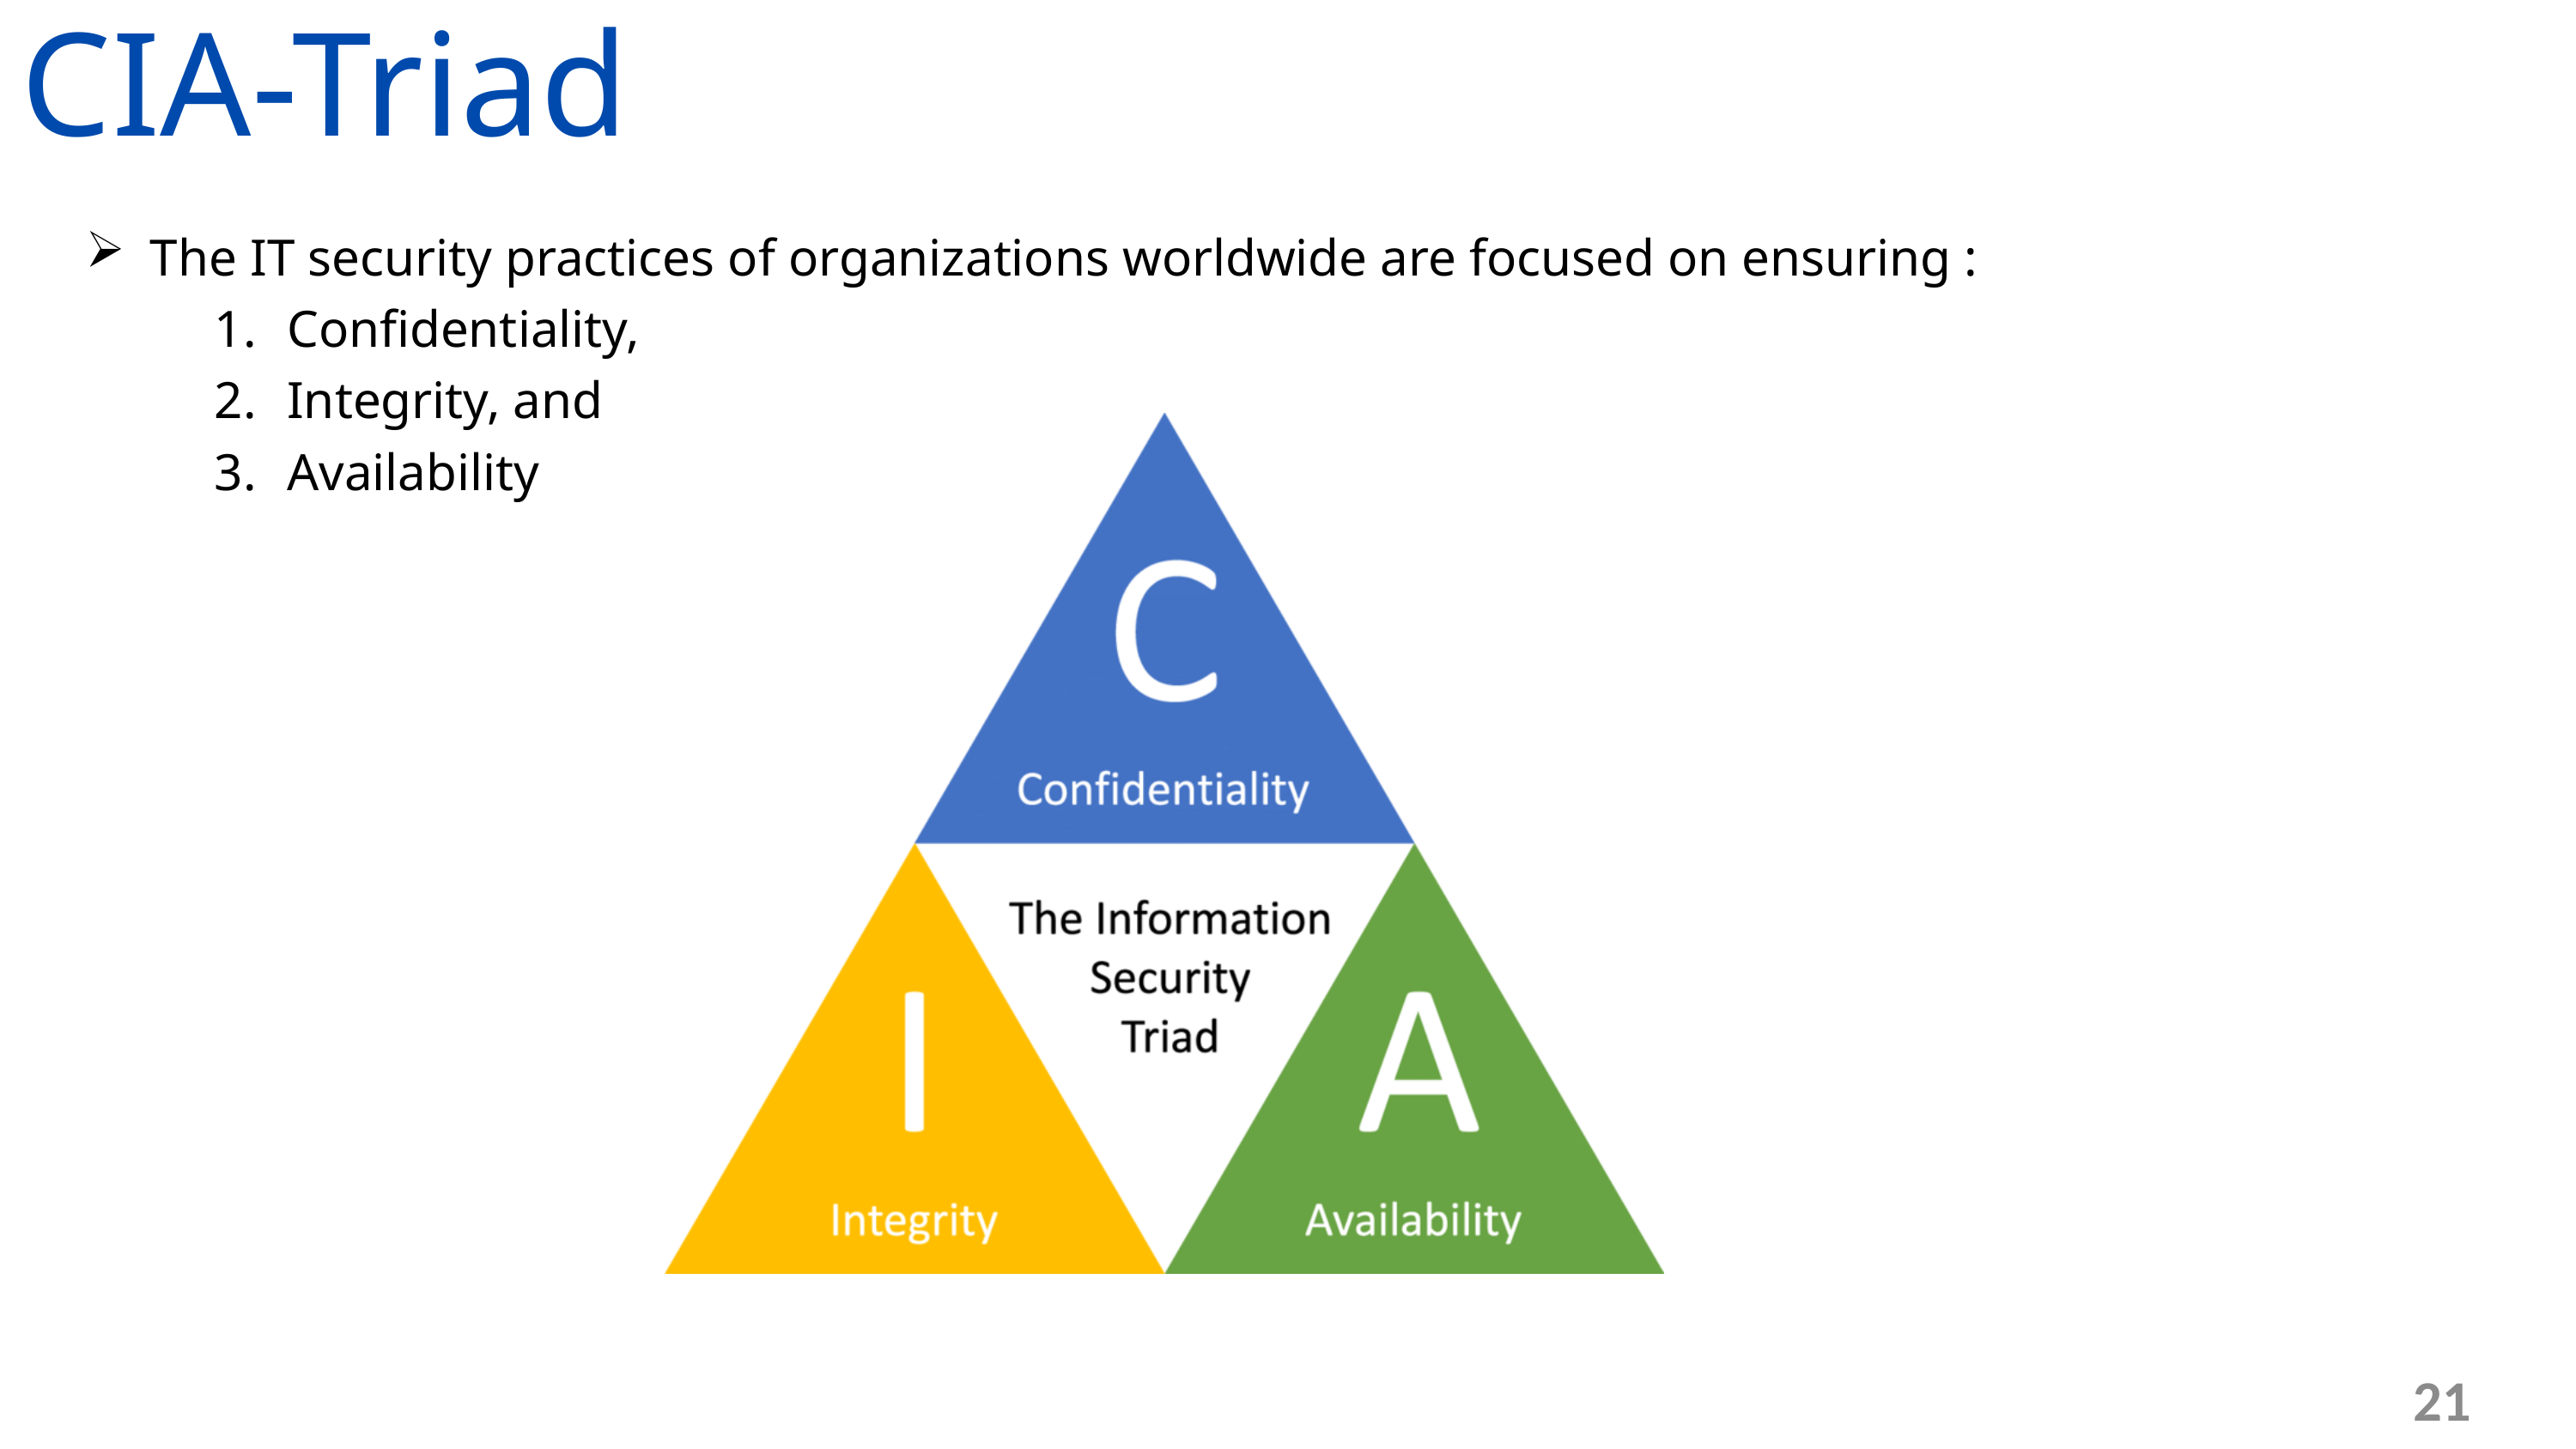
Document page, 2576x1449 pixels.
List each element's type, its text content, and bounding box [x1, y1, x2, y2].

text_box CIA-Triad [21, 3, 2566, 165]
slide_number 21 [2200, 1379, 2484, 1418]
picture [665, 412, 1664, 1274]
text_box The IT security practices of organizations worldwide are focused on ensuring : Confidentiality, Integrity, and Availability [85, 214, 2318, 500]
